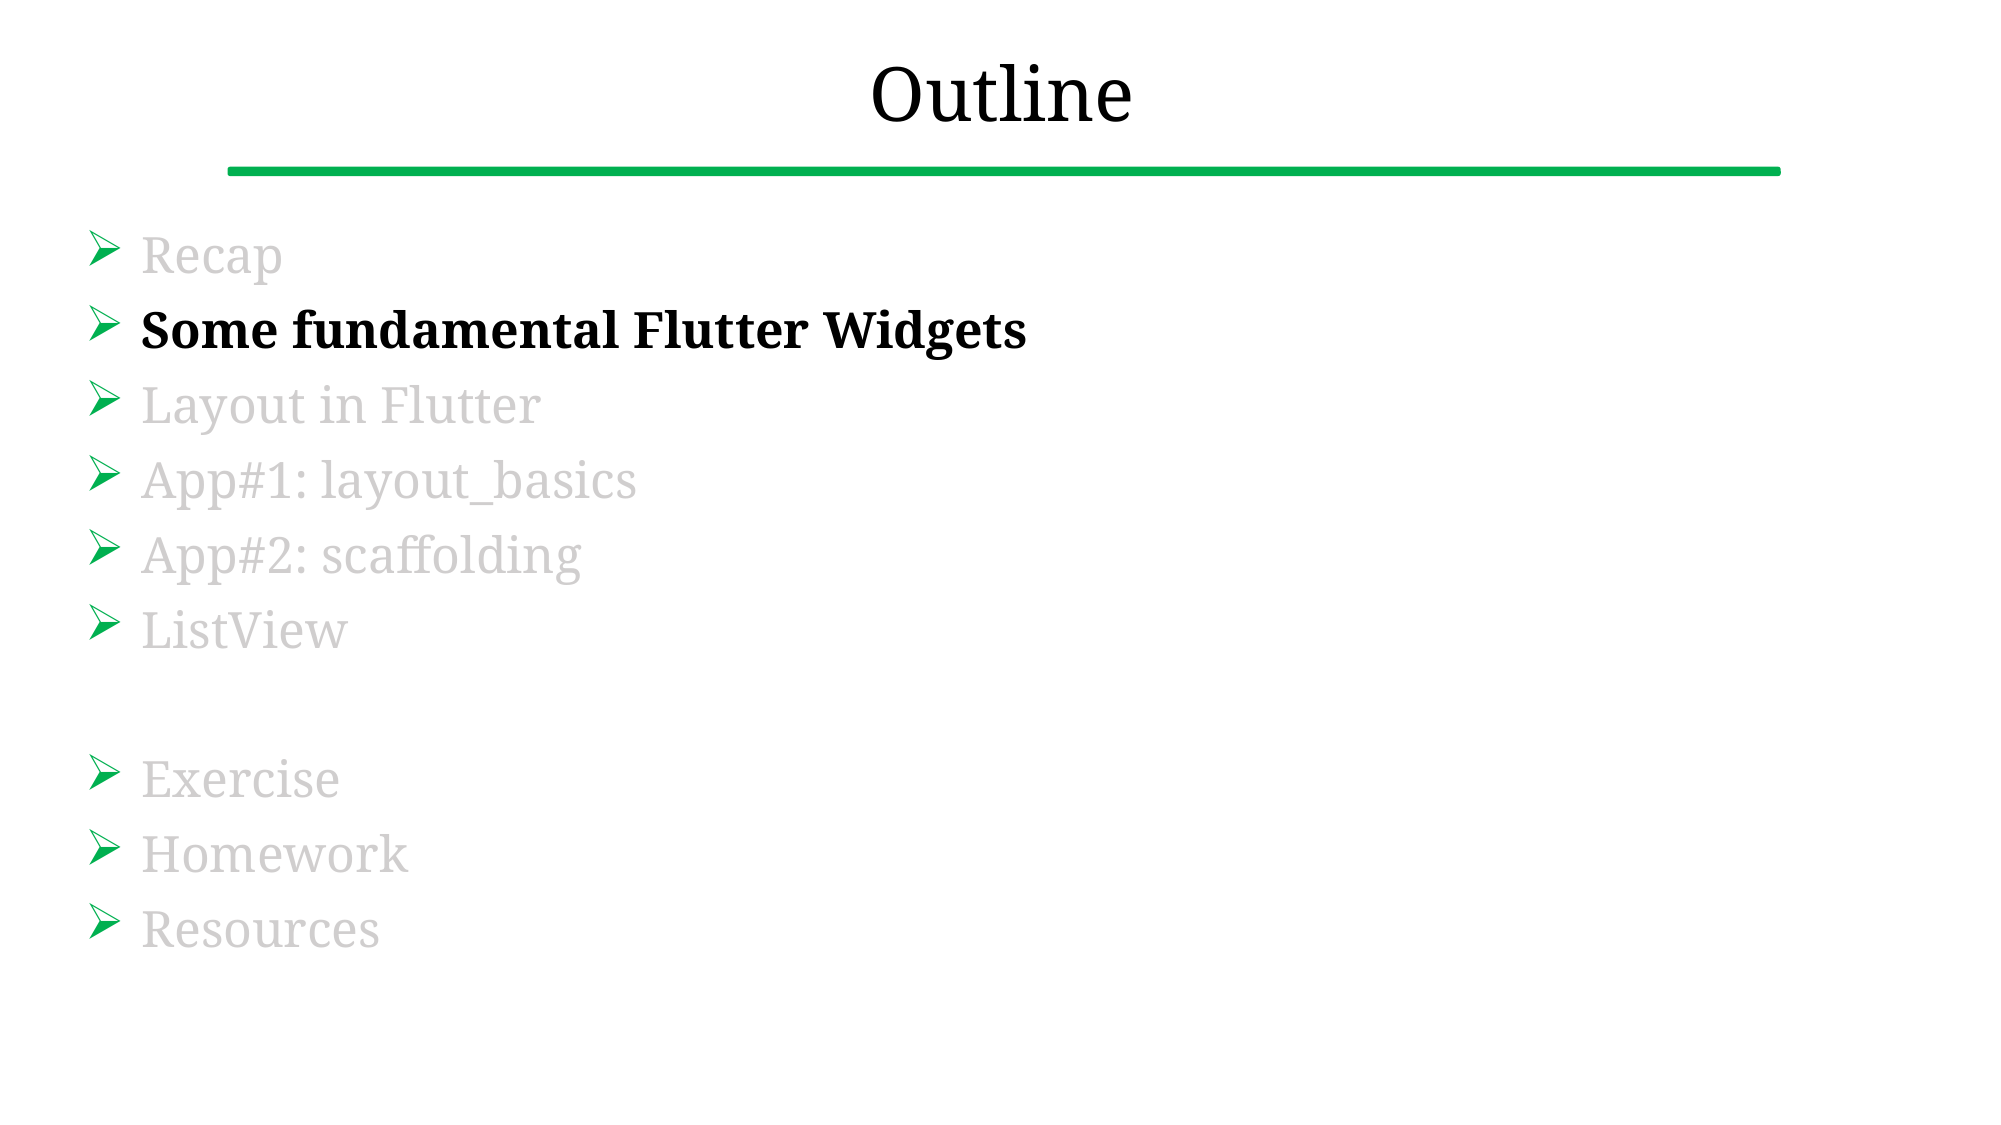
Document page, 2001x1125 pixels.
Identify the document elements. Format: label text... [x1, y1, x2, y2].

list Recap Some fundamental Flutter Widgets Layout in Flutter App#1: layout_basics App#2: scaffolding ListView Exercise Homework Resources [70, 223, 1910, 1099]
title Outline [70, 26, 1936, 168]
